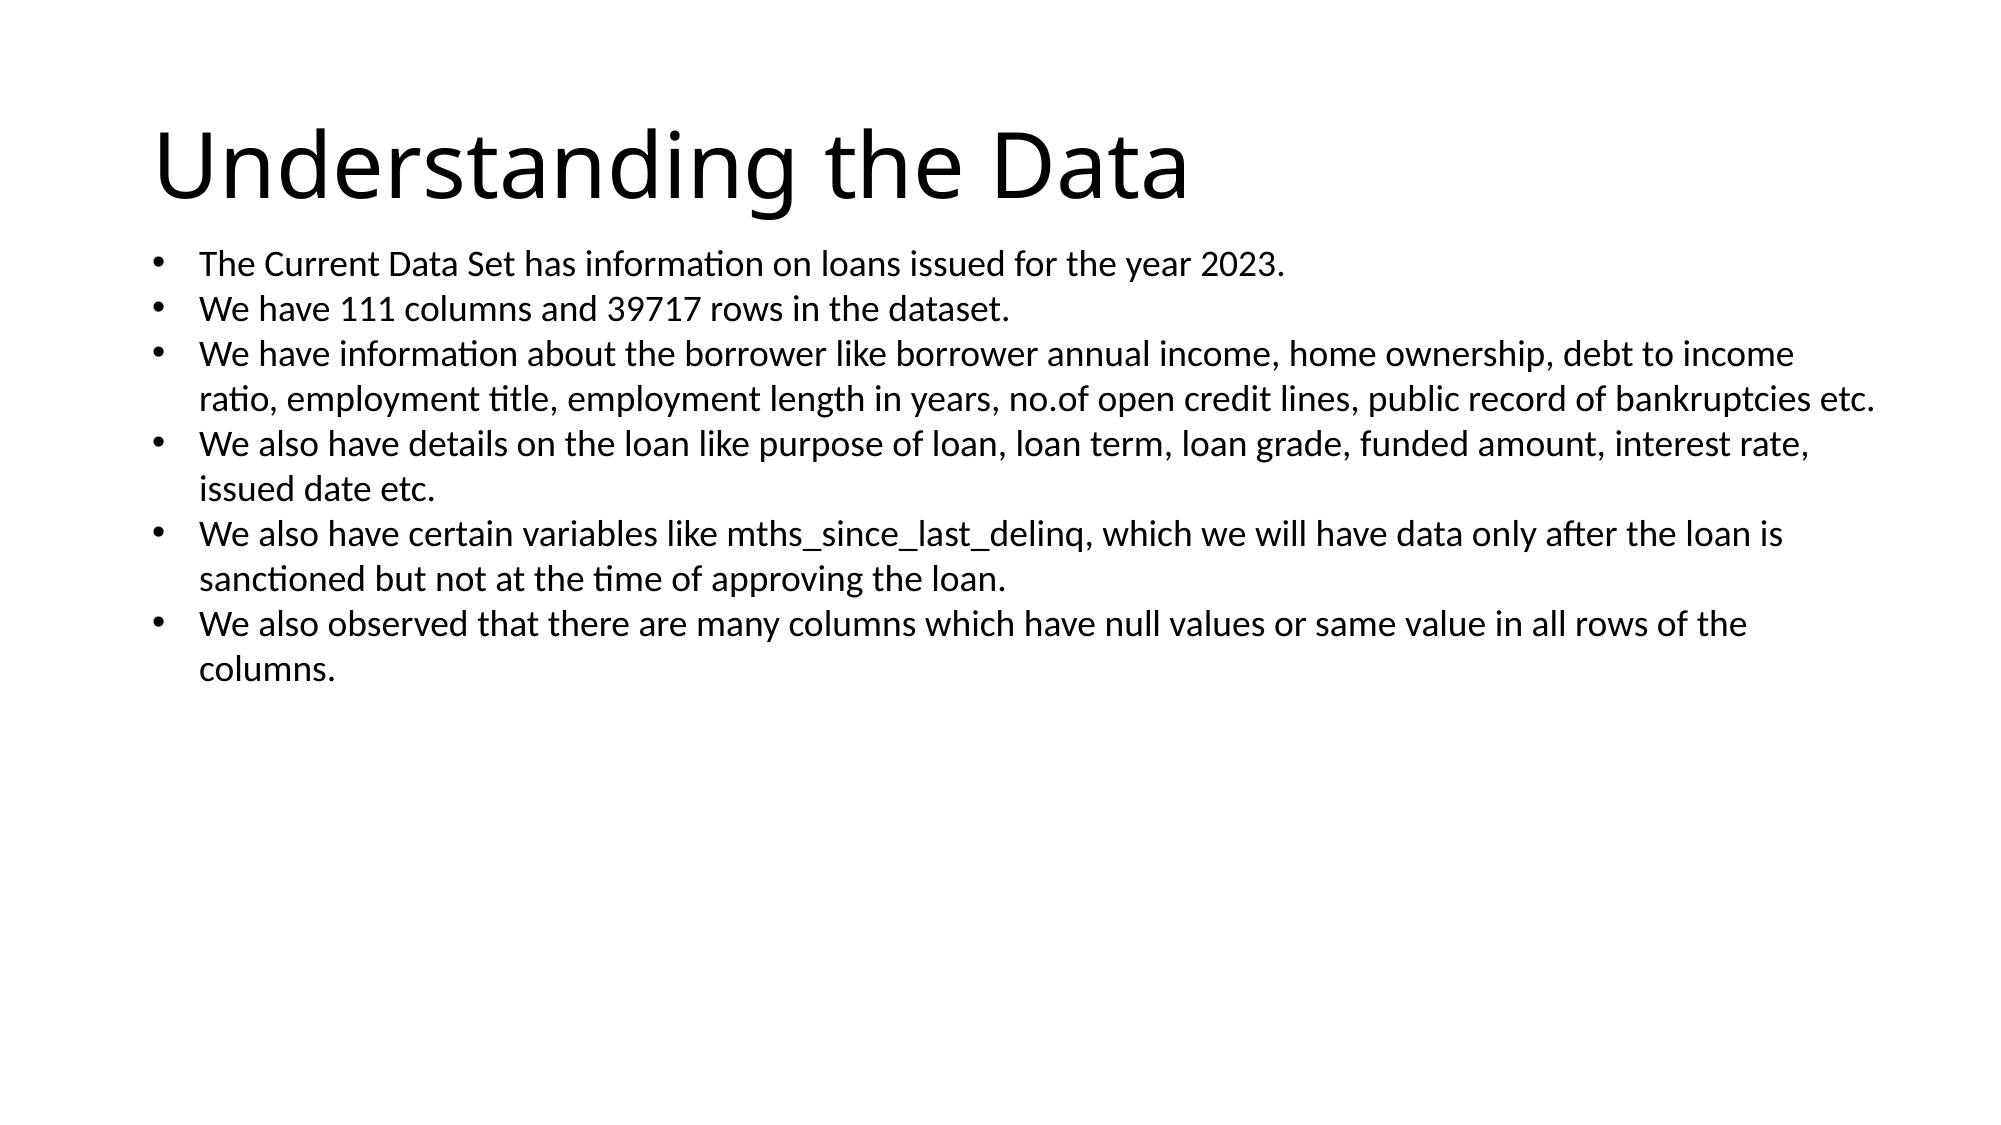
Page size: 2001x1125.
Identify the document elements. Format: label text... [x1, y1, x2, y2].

title Understanding the Data [137, 59, 1863, 231]
text_box The Current Data Set has information on loans issued for the year 2023. We have 111 columns and 39717 rows in the dataset. We have information about the borrower like borrower annual income, home ownership, debt to income ratio, employment title, employment length in years, no.of open credit lines, public record of bankruptcies etc. We also have details on the loan like purpose of loan, loan term, loan grade, funded amount, interest rate, issued date etc. We also have certain variables like mths_since_last_delinq, which we will have data only after the loan is sanctioned but not at the time of approving the loan. We also observed that there are many columns which have null values or same value in all rows of the columns. [137, 231, 1896, 696]
